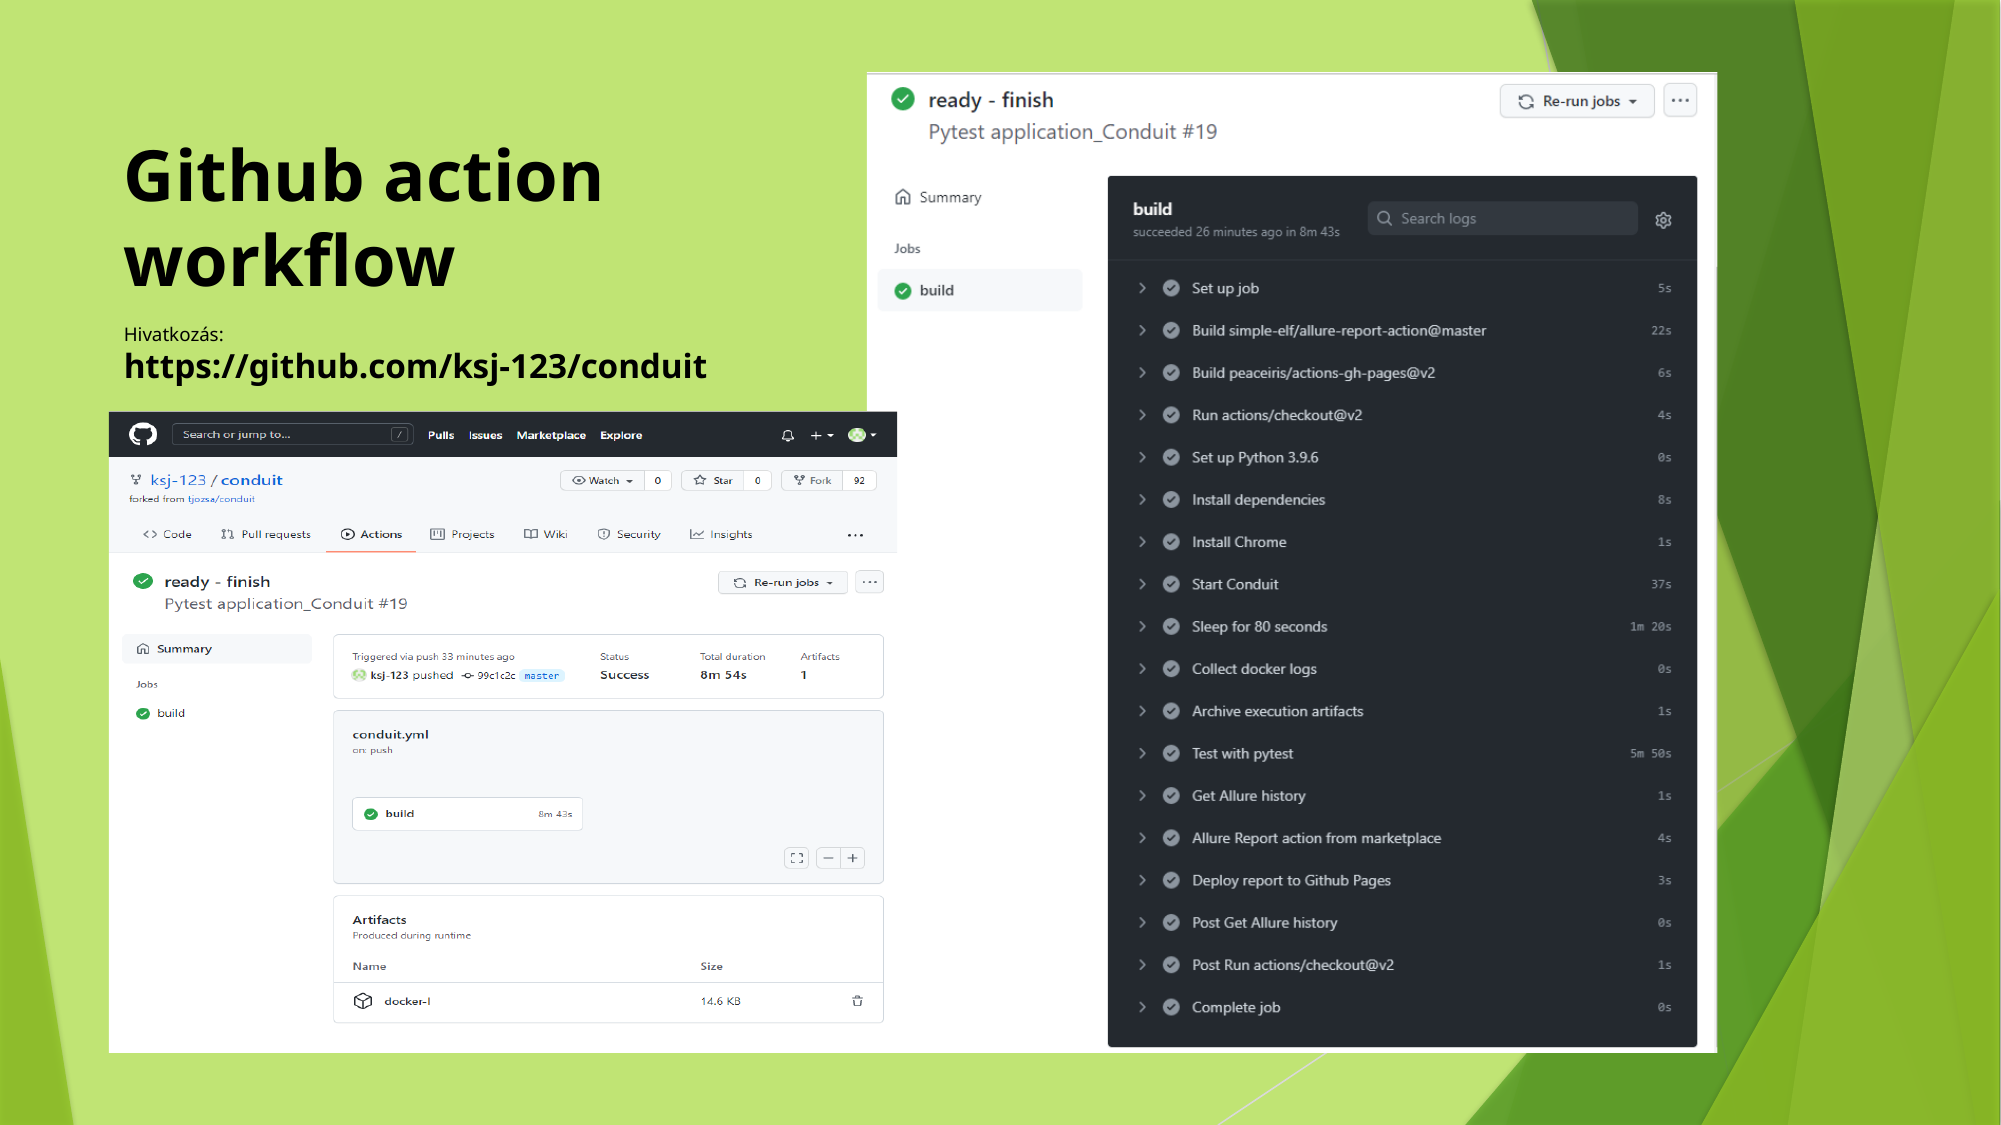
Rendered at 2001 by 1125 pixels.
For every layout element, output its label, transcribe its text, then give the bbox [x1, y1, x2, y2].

text_box Hivatkozás: https://github.com/ksj-123/conduit [108, 315, 861, 393]
picture [108, 411, 898, 1053]
title Github action workflow [108, 98, 627, 308]
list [866, 72, 1718, 1053]
